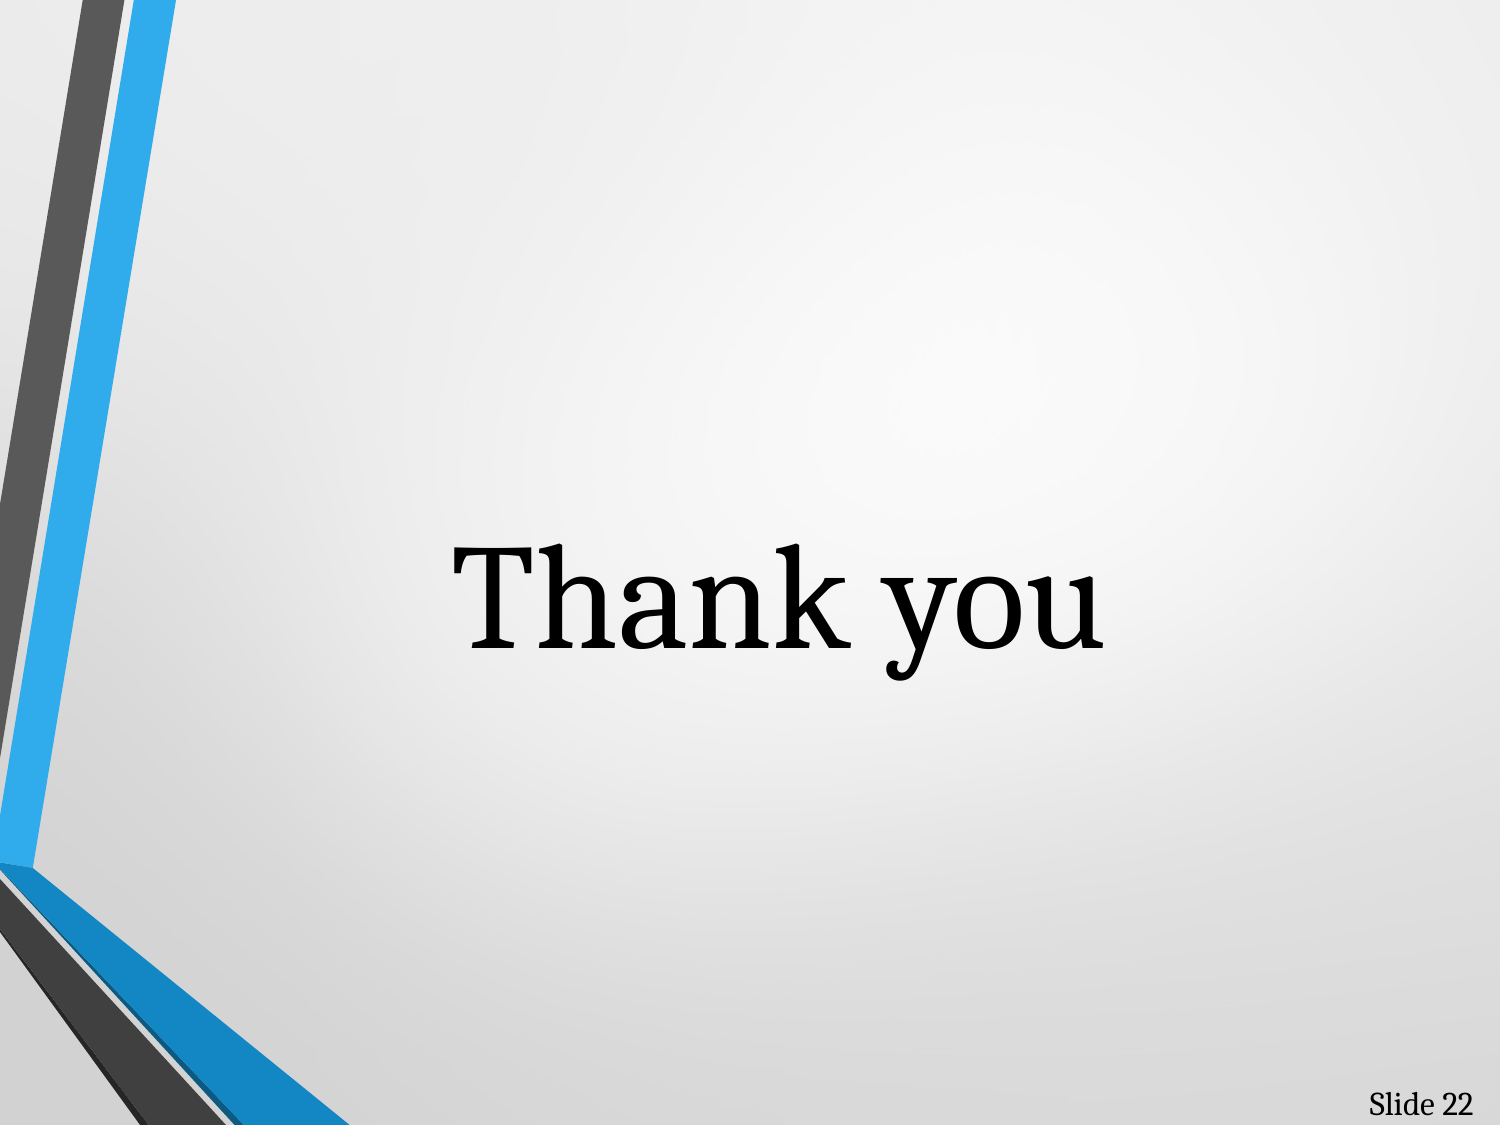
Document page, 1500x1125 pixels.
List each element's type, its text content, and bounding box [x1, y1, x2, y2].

title Thank you [147, 426, 1412, 752]
slide_number Slide 22 [1354, 1071, 1500, 1125]
